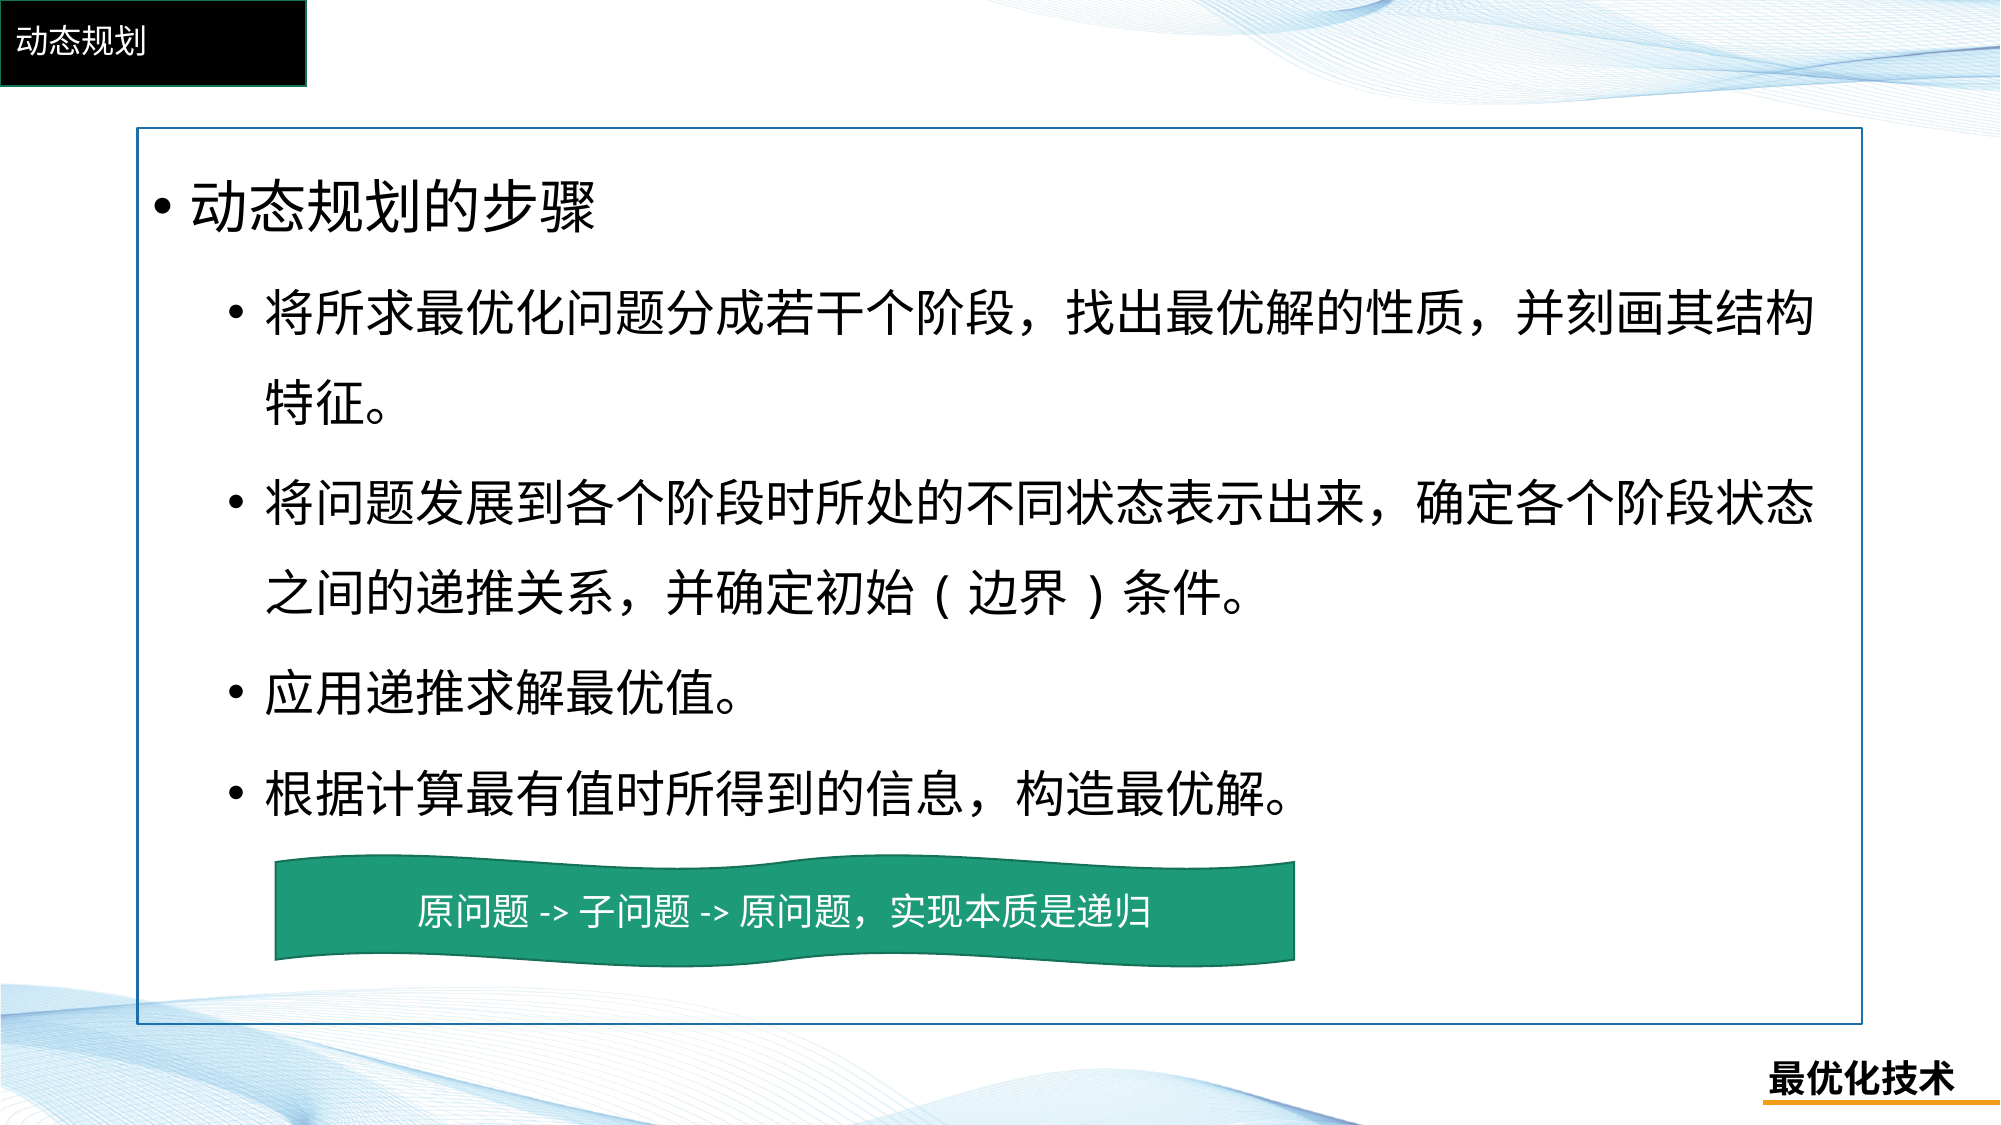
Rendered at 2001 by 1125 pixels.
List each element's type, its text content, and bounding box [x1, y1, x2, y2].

text_box 原问题->子问题->原问题，实现本质是递归 [274, 854, 1296, 968]
picture [885, 1, 1999, 148]
picture [2, 977, 1590, 1125]
list 动态规划的步骤 将所求最优化问题分成若干个阶段，找出最优解的性质，并刻画其结构特征。 将问题发展到各个阶段时所处的不同状态表示出来，确定各个阶段状态之间的递推关系，并确定初始(边界)条件。 应用递推求解最优值。 根据计算最有值时所得到的信息，构造最优解。 [136, 127, 1863, 1025]
title 动态规划 [0, 0, 1725, 86]
